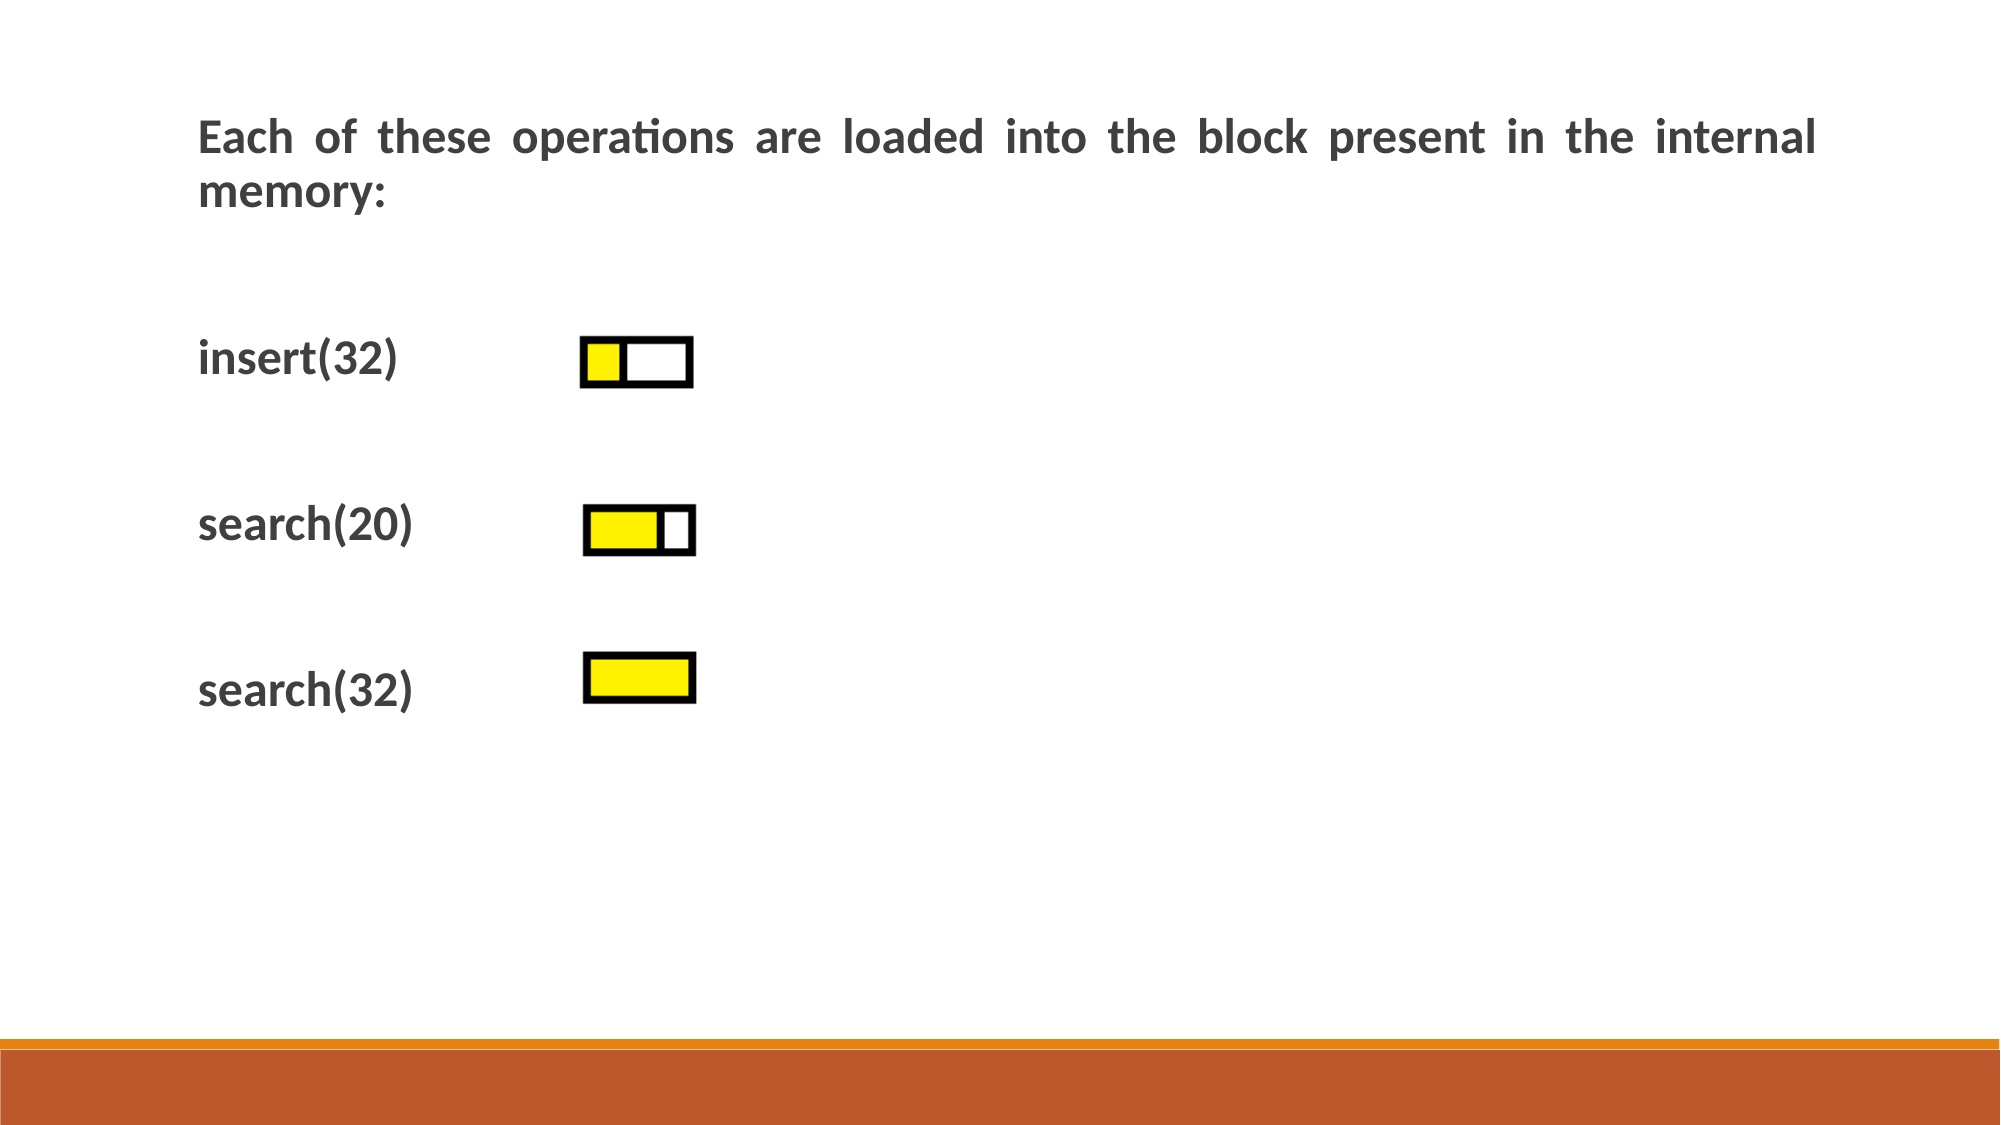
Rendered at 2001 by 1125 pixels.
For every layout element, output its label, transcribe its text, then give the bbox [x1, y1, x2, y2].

picture [577, 495, 724, 578]
picture [577, 644, 707, 713]
list Each of these operations are loaded into the block present in the internal memory: insert(32) search(20) search(32) [183, 103, 1819, 811]
picture [577, 330, 697, 396]
